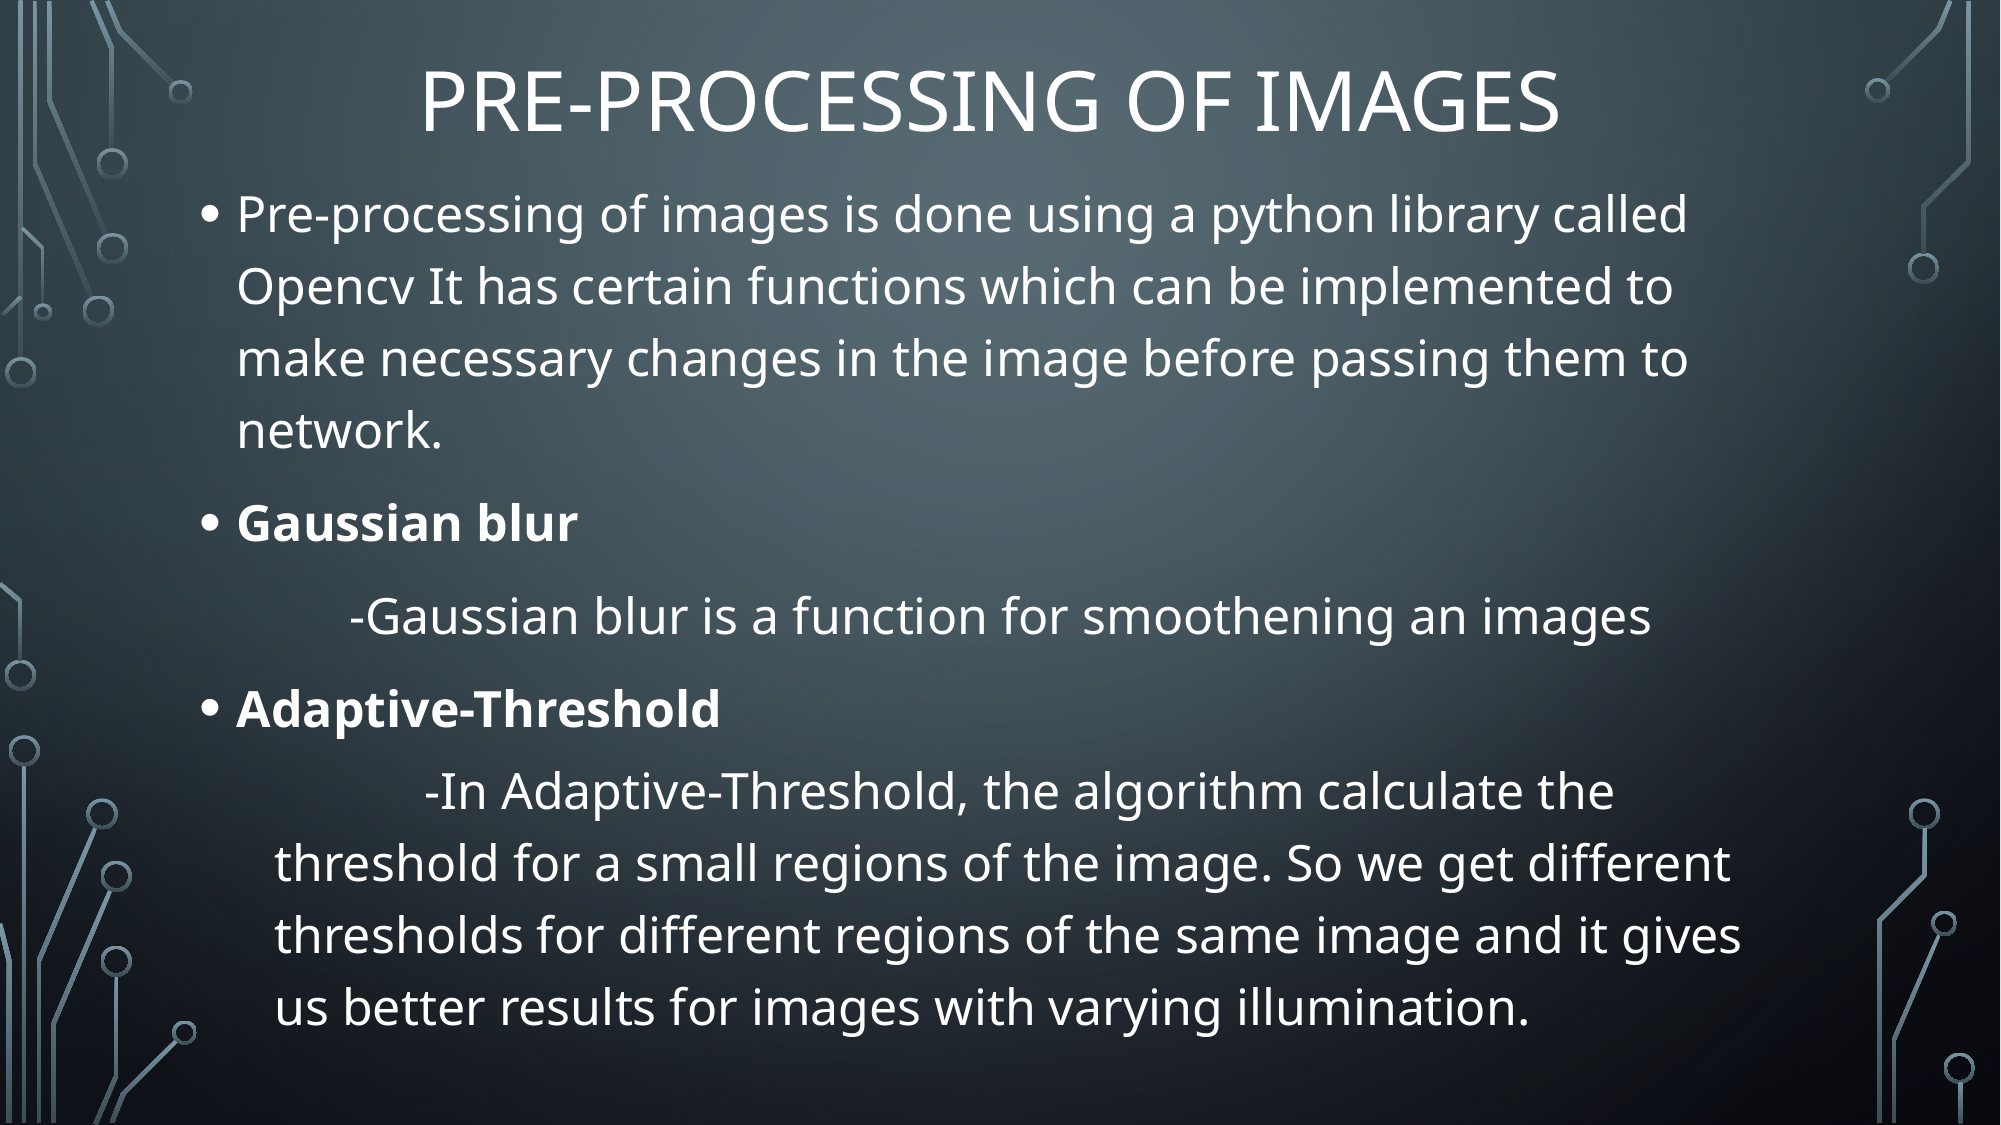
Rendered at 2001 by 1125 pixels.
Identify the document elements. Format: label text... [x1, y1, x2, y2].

list Pre-processing of images is done using a python library called Opencv It has certain functions which can be implemented to make necessary changes in the image before passing them to network. Gaussian blur -Gaussian blur is a function for smoothening an images Adaptive-Threshold -In Adaptive-Threshold, the algorithm calculate the threshold for a small regions of the image. So we get different thresholds for different regions of the same image and it gives us better results for images with varying illumination. [184, 163, 1764, 1125]
title Pre-processing of images [286, 0, 1695, 163]
